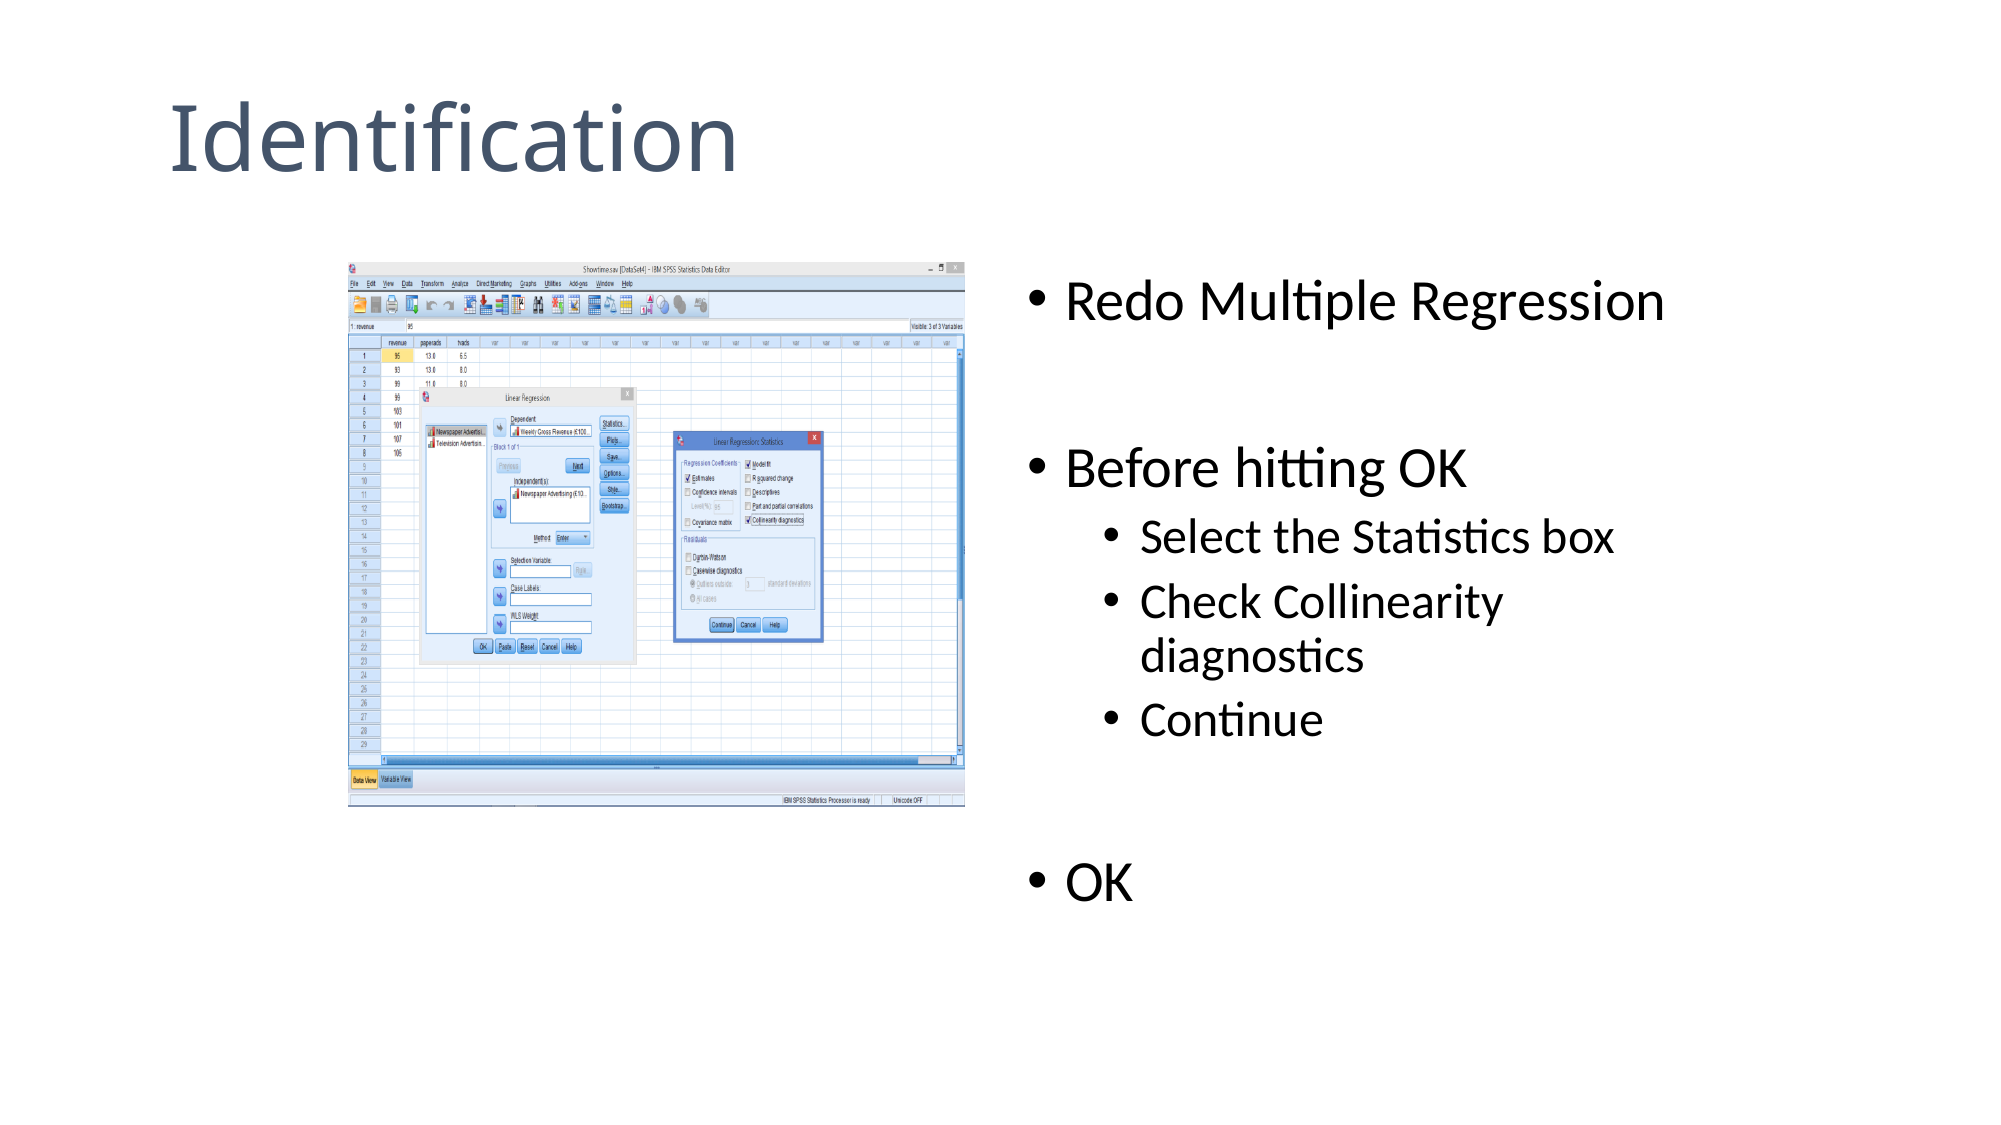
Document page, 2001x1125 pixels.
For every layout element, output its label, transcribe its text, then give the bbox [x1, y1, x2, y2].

title Identification [154, 55, 1852, 229]
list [348, 262, 964, 807]
list Redo Multiple Regression Before hitting OK Select the Statistics box Check Collinearity diagnostics Continue OK [1012, 262, 1709, 1005]
